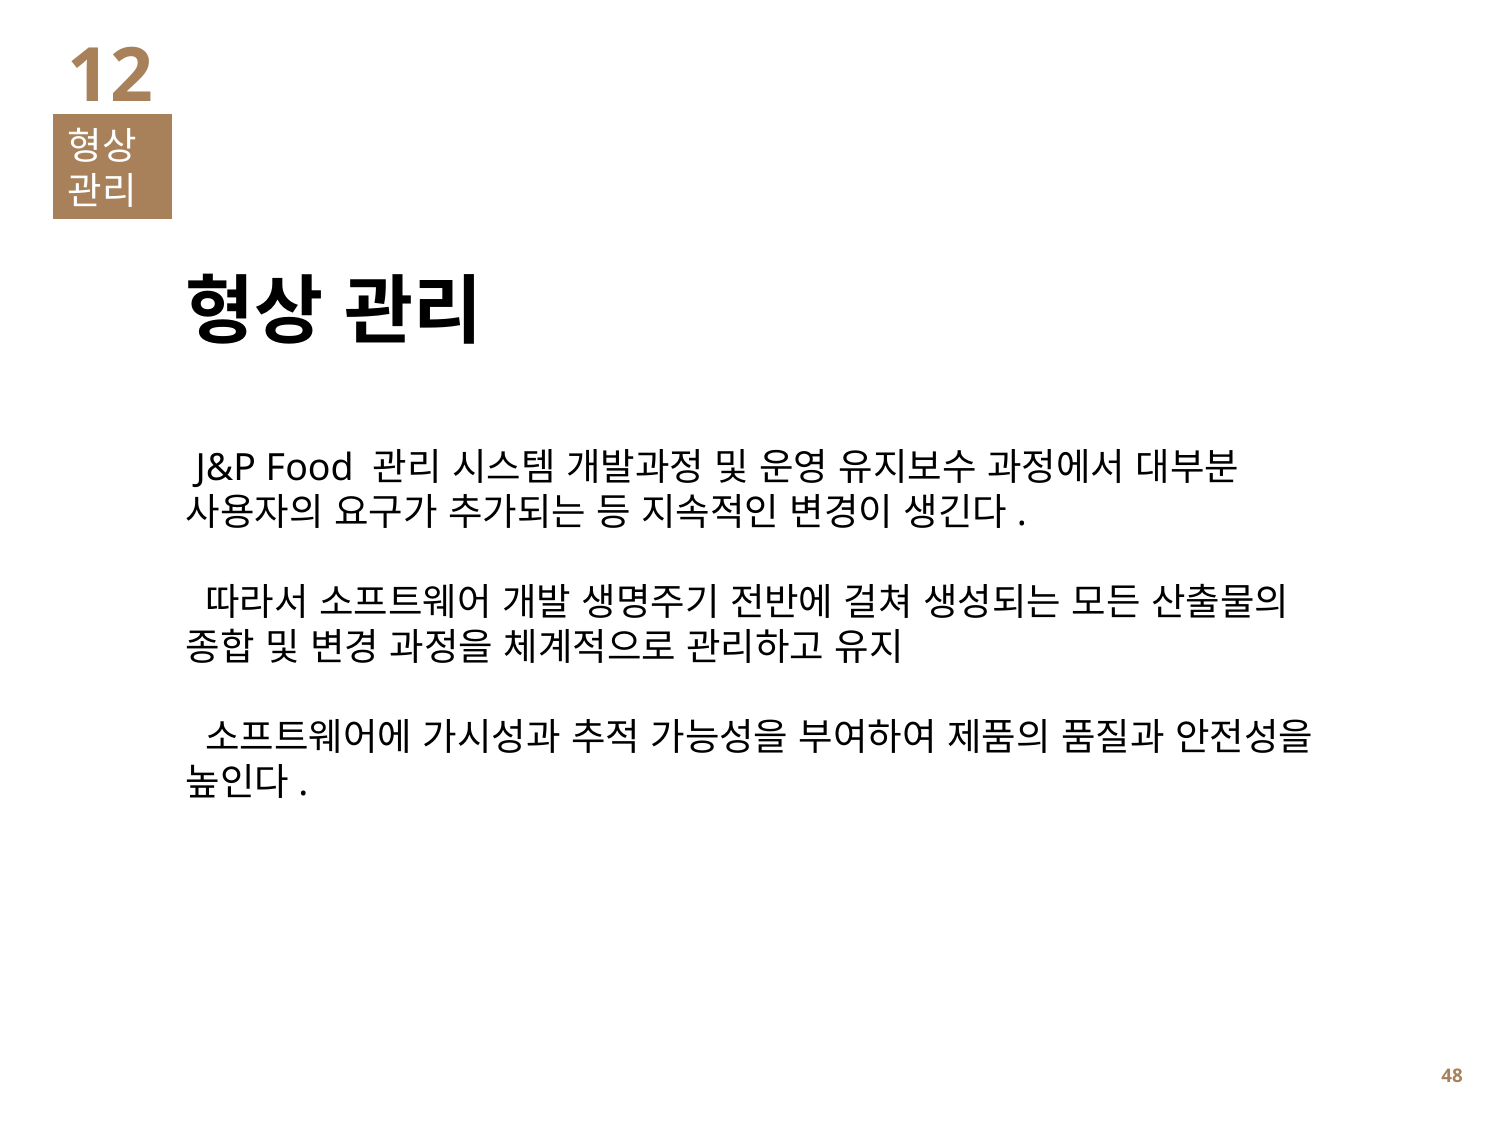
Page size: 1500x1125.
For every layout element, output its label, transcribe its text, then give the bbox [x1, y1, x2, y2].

text_box 형상 관리 J&P Food 관리 시스템 개발과정 및 운영 유지보수 과정에서 대부분 사용자의 요구가 추가되는 등 지속적인 변경이 생긴다. 따라서 소프트웨어 개발 생명주기 전반에 걸쳐 생성되는 모든 산출물의 종합 및 변경 과정을 체계적으로 관리하고 유지 소프트웨어에 가시성과 추적 가능성을 부여하여 제품의 품질과 안전성을 높인다. [171, 255, 1376, 811]
text_box 12 [53, 19, 242, 124]
slide_number 47 [1128, 1046, 1478, 1107]
text_box 형상관리 [53, 124, 172, 219]
